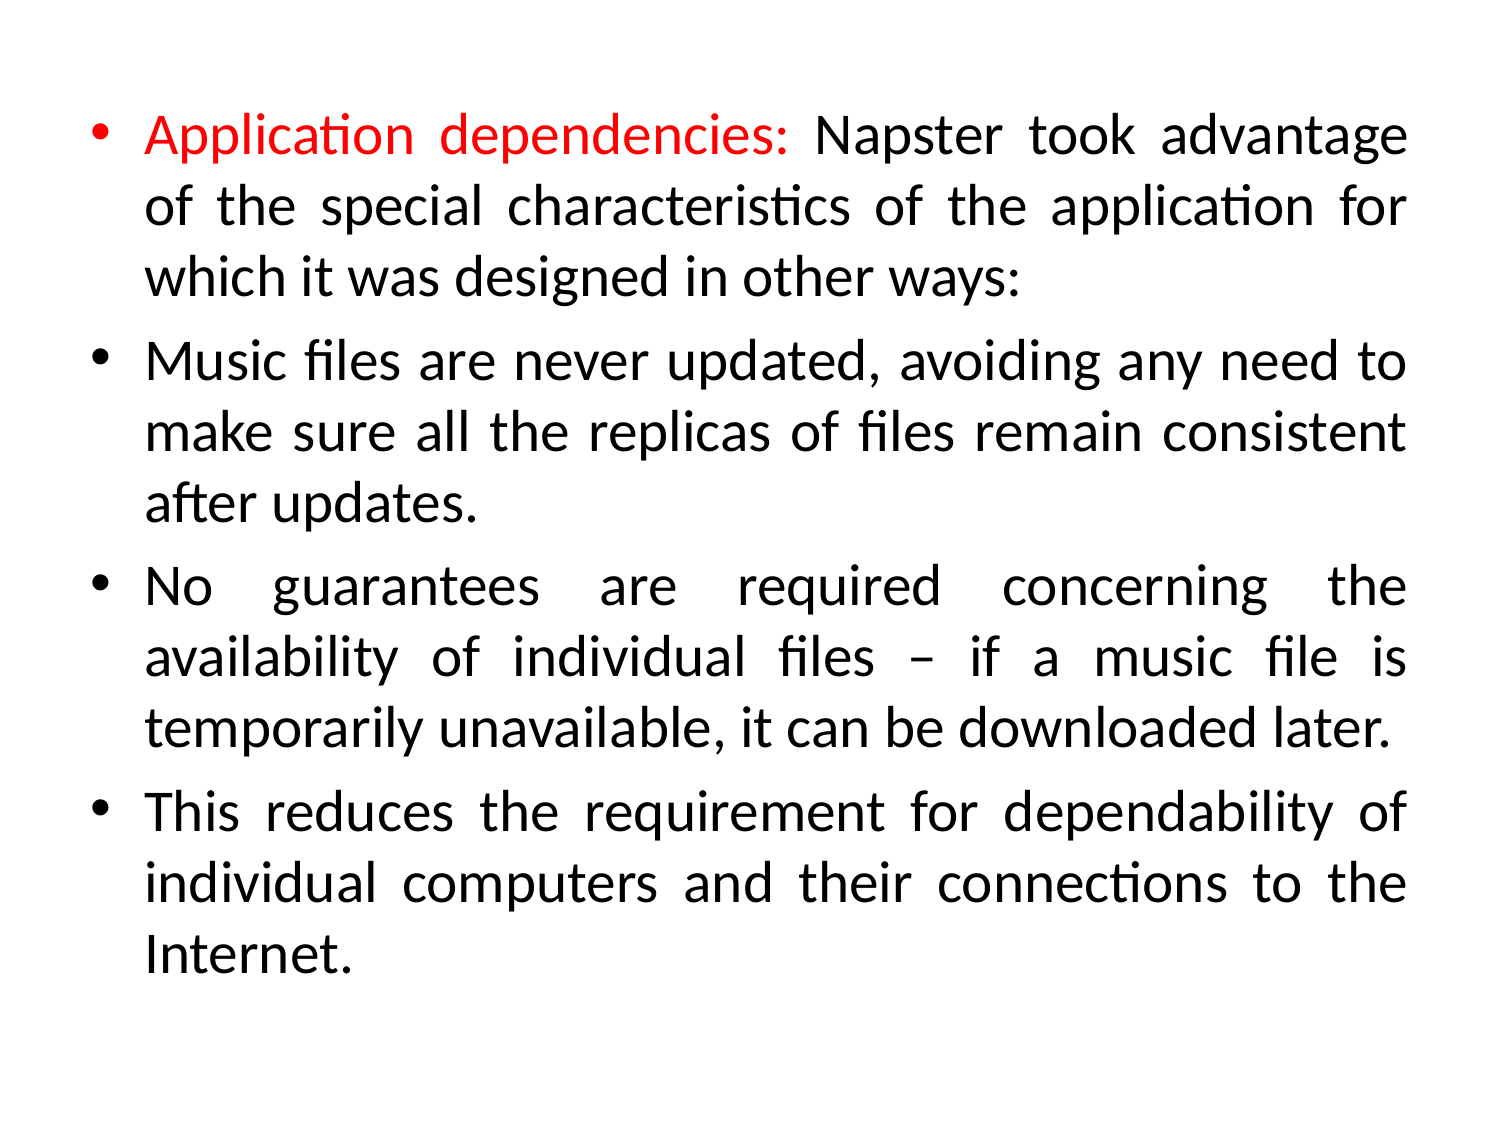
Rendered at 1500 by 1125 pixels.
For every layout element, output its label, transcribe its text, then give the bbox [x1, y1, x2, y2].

list Application dependencies: Napster took advantage of the special characteristics of the application for which it was designed in other ways: Music files are never updated, avoiding any need to make sure all the replicas of files remain consistent after updates. No guarantees are required concerning the availability of individual files – if a music file is temporarily unavailable, it can be downloaded later. This reduces the requirement for dependability of individual computers and their connections to the Internet. [75, 87, 1425, 1005]
